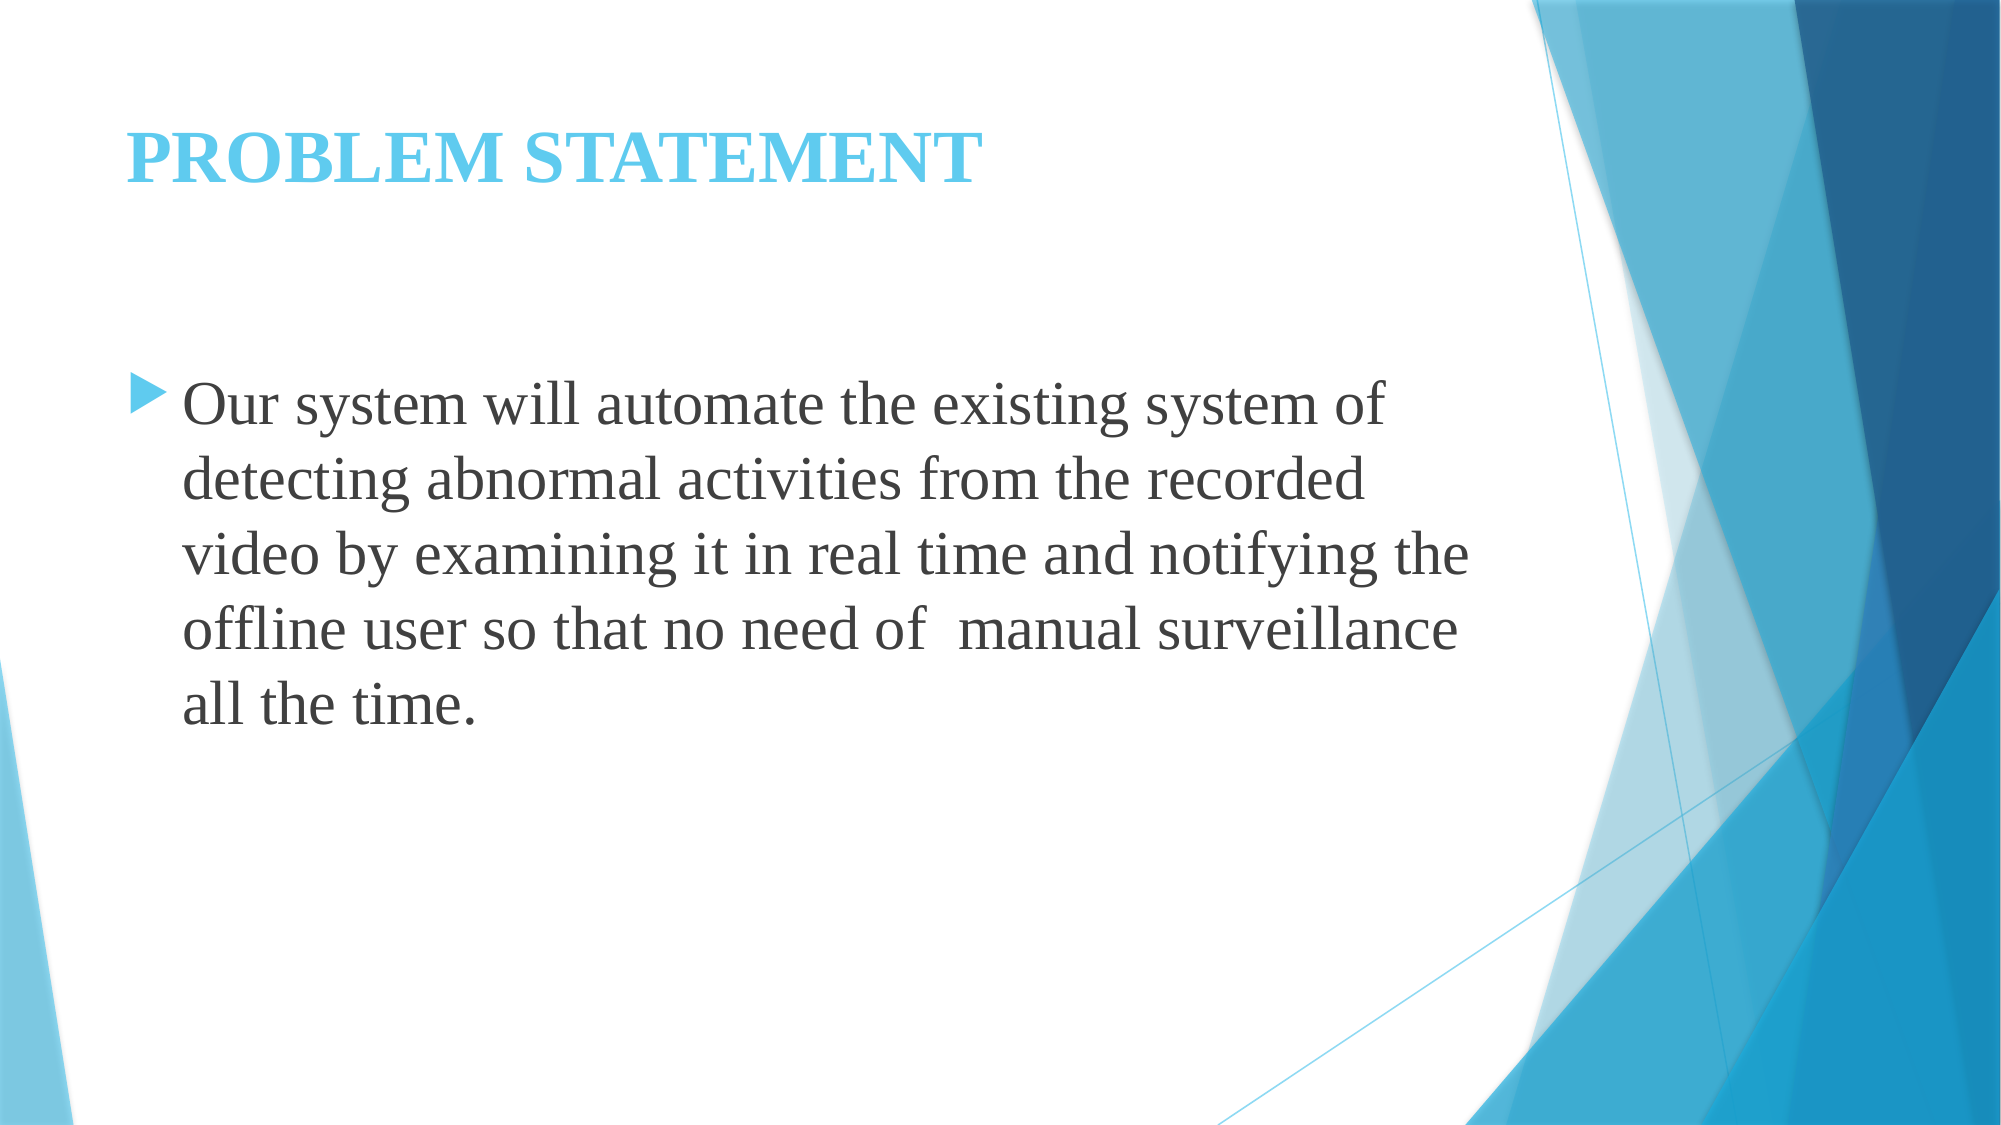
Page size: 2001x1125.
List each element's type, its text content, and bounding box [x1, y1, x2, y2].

list Our system will automate the existing system of detecting abnormal activities from the recorded video by examining it in real time and notifying the offline user so that no need of manual surveillance all the time. [111, 354, 1522, 992]
title PROBLEM STATEMENT [111, 99, 1522, 317]
